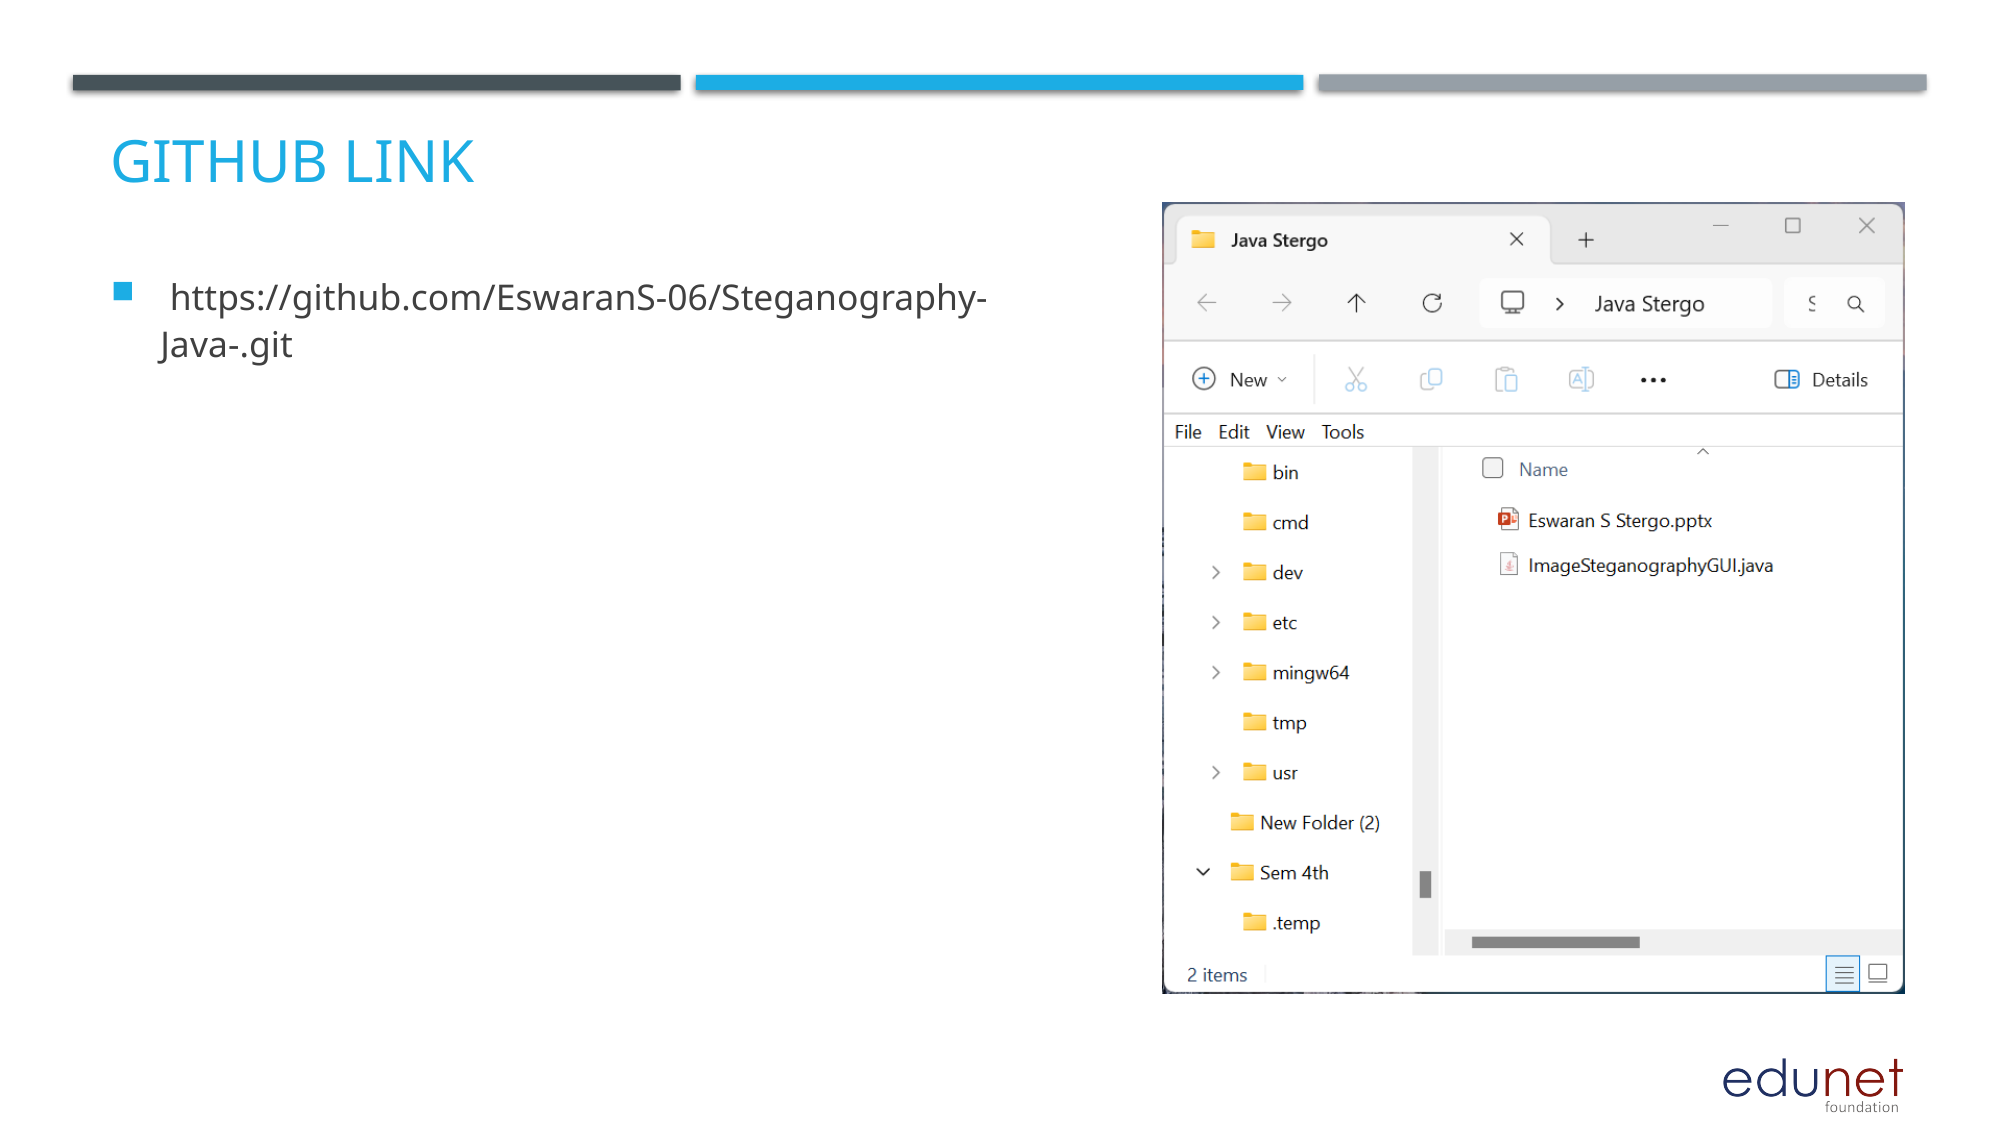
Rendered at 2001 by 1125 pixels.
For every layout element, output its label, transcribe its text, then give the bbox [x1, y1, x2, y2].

list https://github.com/EswaranS-06/Steganography-Java-.git [95, 213, 1084, 422]
picture [1719, 1056, 1905, 1116]
picture [1162, 201, 1906, 995]
title GitHub Link [95, 115, 1905, 203]
